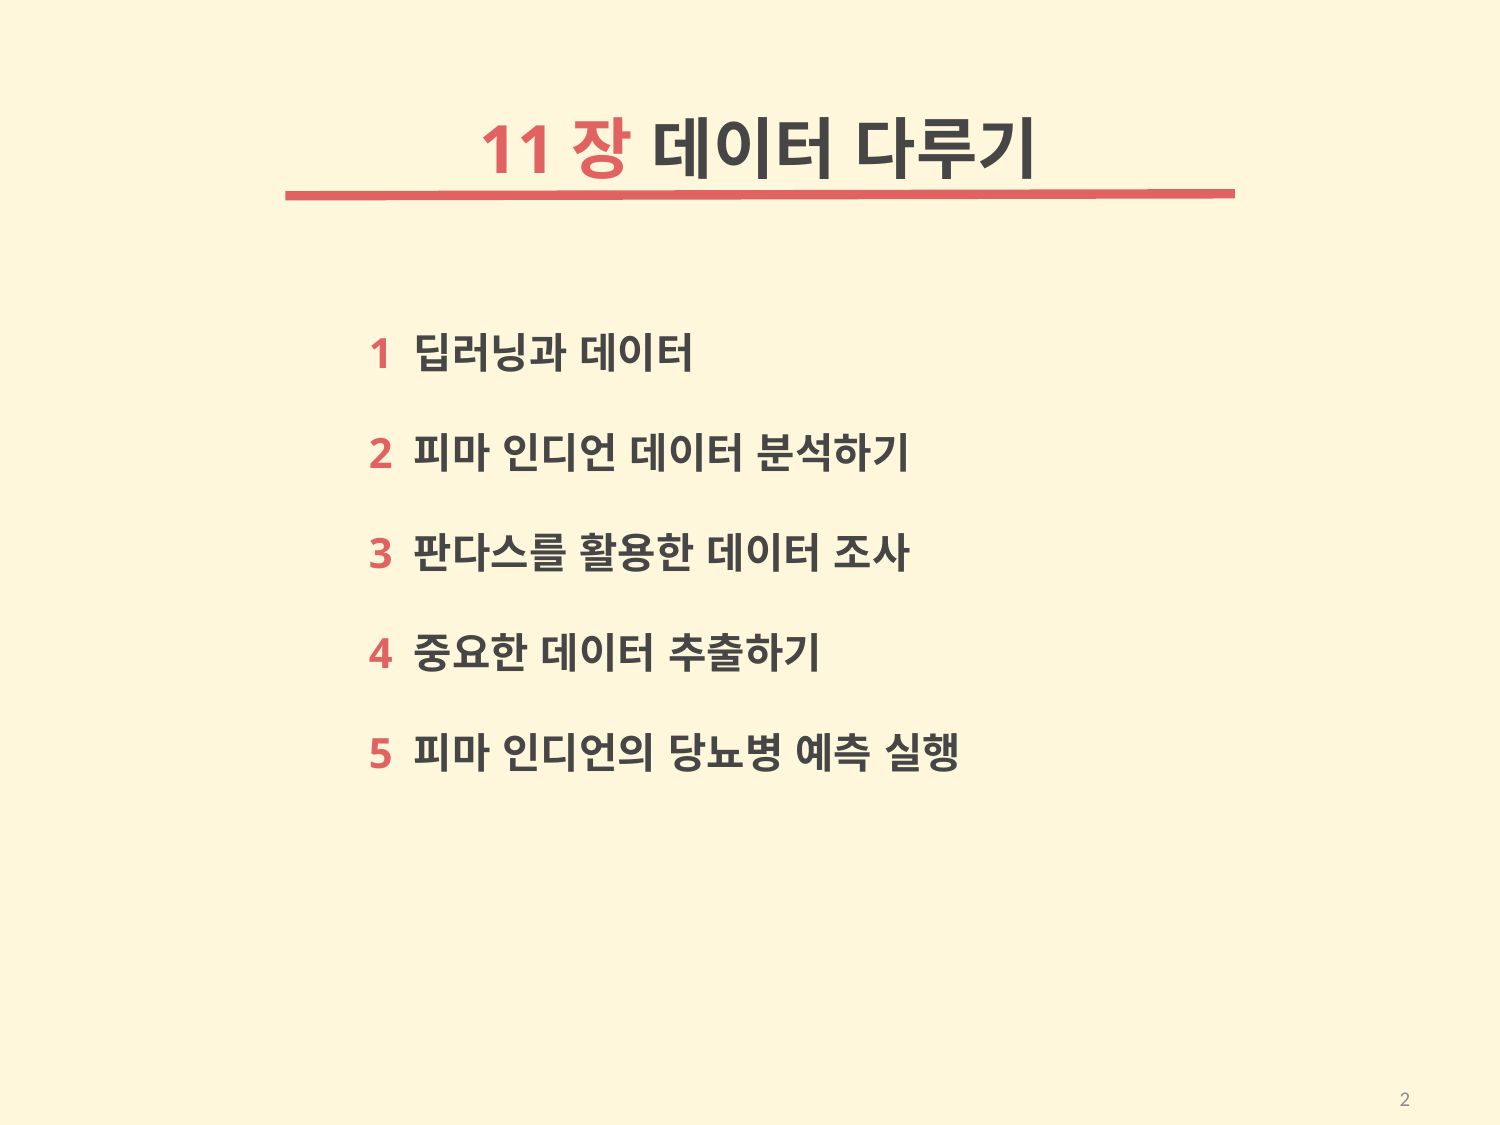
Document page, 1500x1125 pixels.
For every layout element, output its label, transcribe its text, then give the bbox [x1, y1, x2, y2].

slide_number 2 [1074, 1074, 1425, 1123]
text_box 1 딥러닝과 데이터 2 피마 인디언 데이터 분석하기 3 판다스를 활용한 데이터 조사 4 중요한 데이터 추출하기 5 피마 인디언의 당뇨병 예측 실행 [354, 269, 1346, 785]
text_box 11장 데이터 다루기 [69, 61, 1450, 194]
